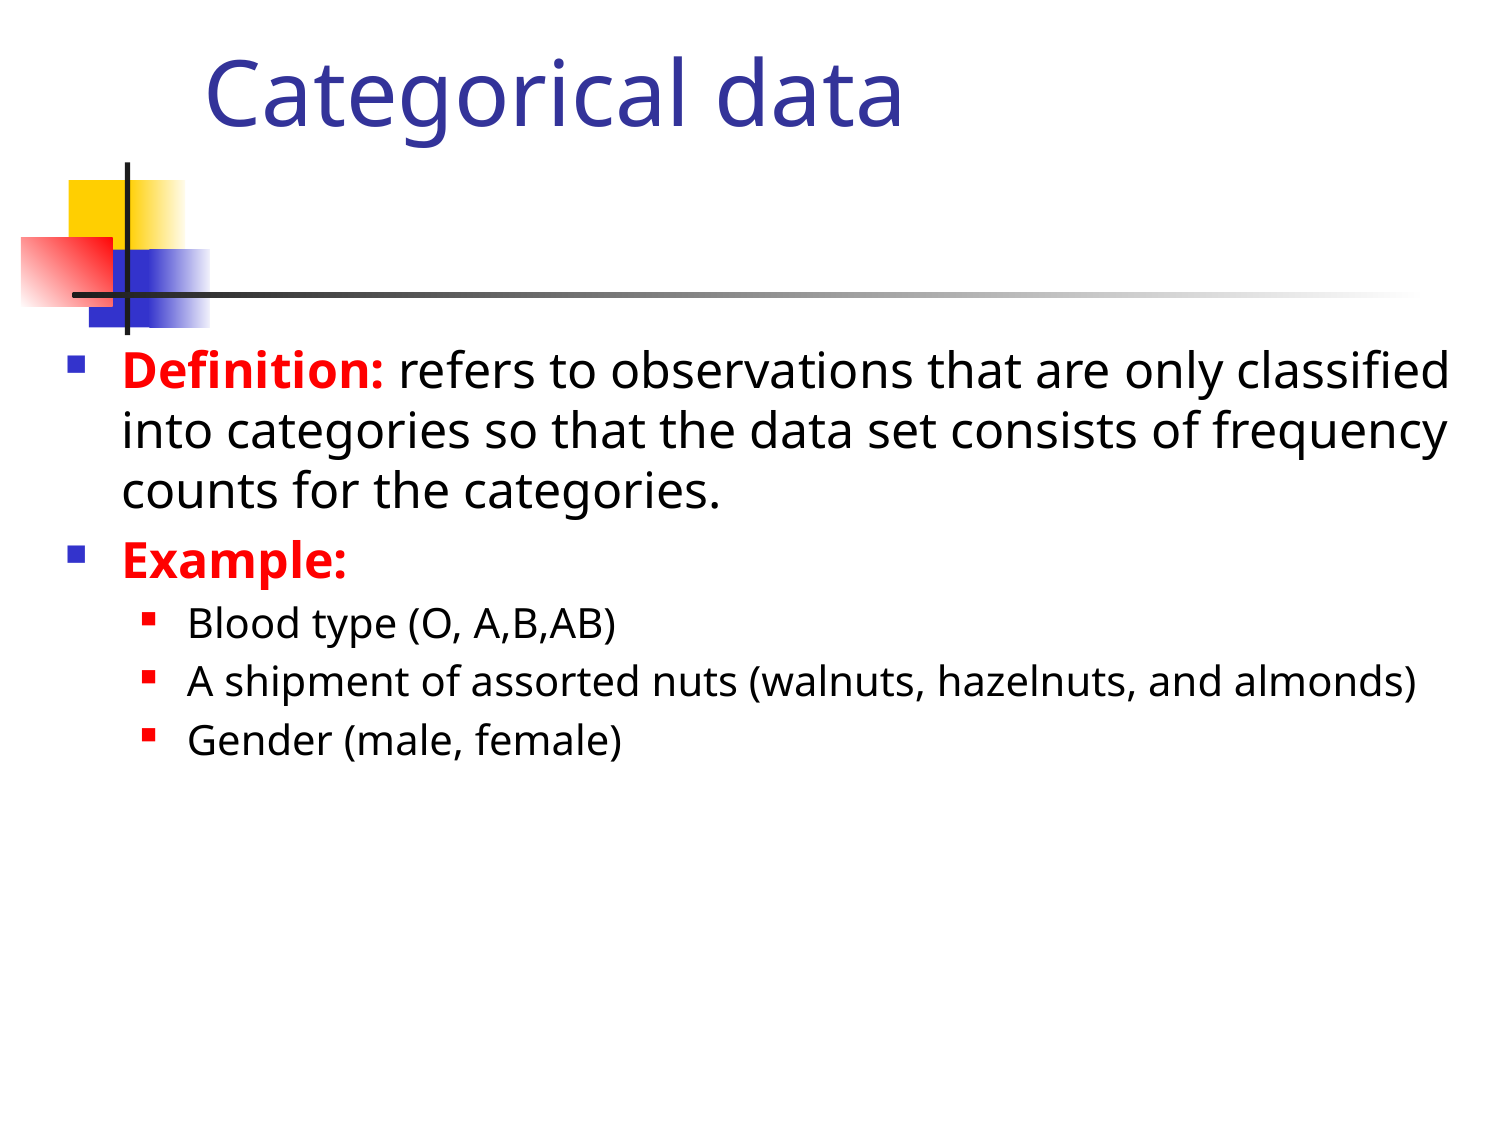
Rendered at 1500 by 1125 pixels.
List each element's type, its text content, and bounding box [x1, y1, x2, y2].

title Categorical data [188, 35, 1468, 263]
list Definition: refers to observations that are only classified into categories so that the data set consists of frequency counts for the categories. Example: Blood type (O, A,B,AB) A shipment of assorted nuts (walnuts, hazelnuts, and almonds) Gender (male, female) [50, 331, 1469, 1006]
